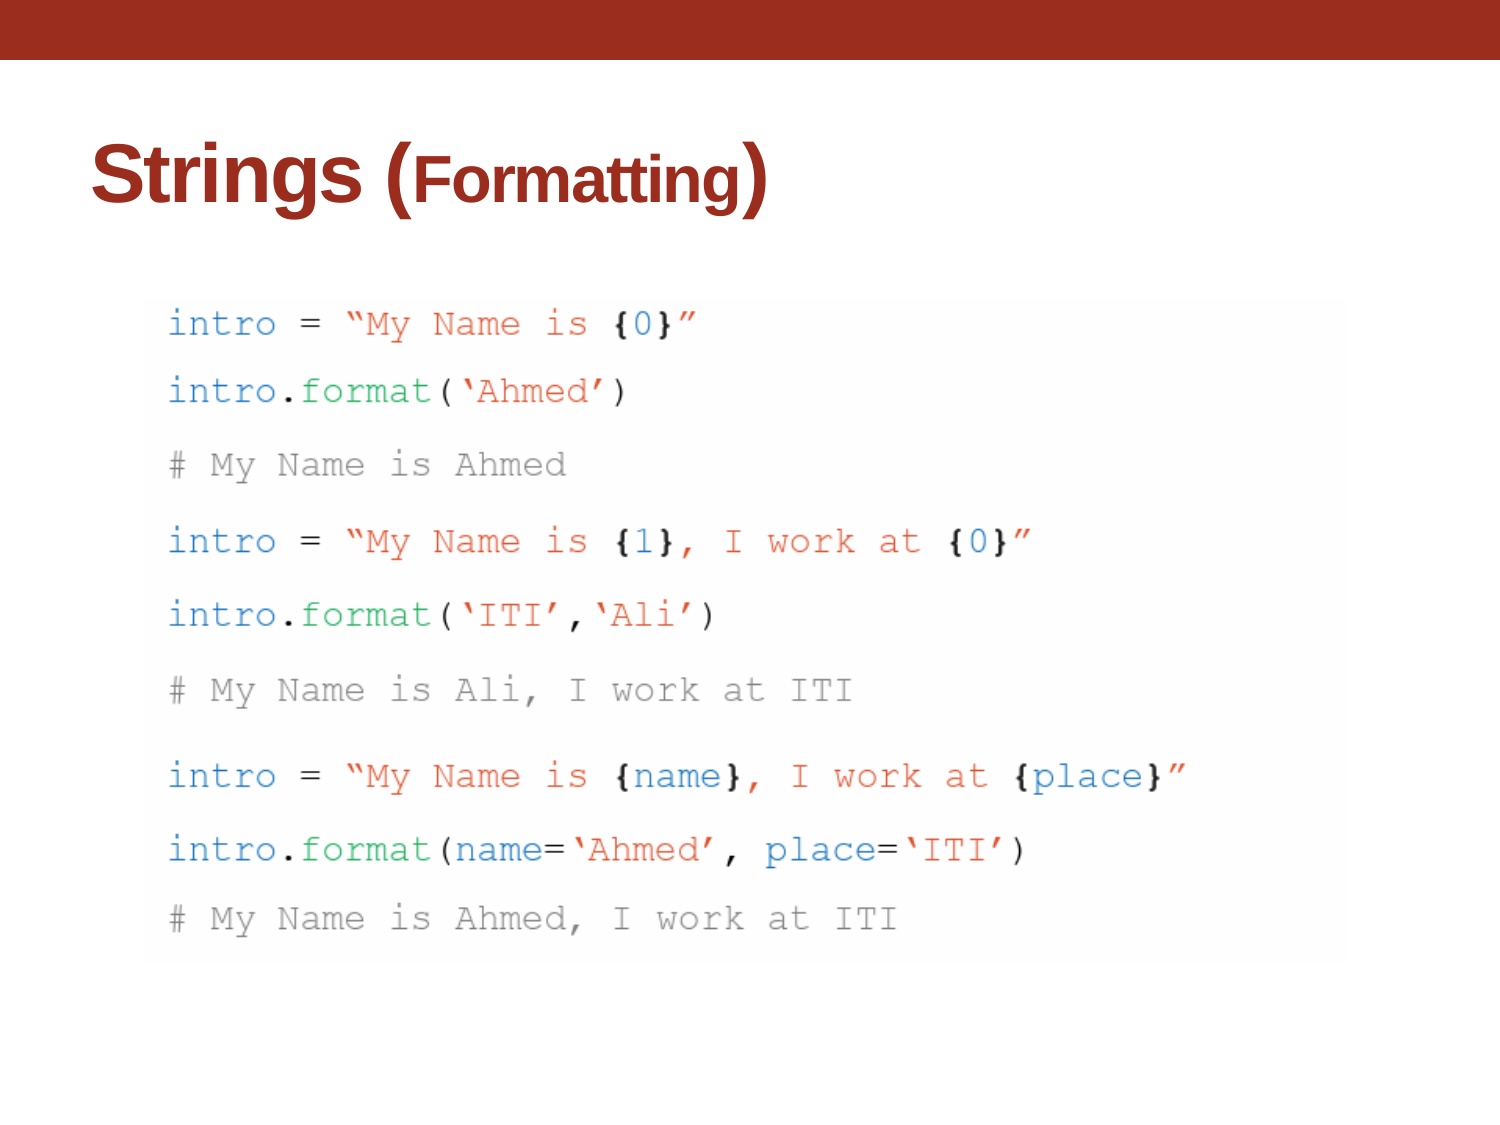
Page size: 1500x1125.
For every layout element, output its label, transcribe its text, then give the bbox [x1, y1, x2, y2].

title Strings (Formatting) [75, 87, 1425, 250]
picture [143, 299, 1346, 965]
